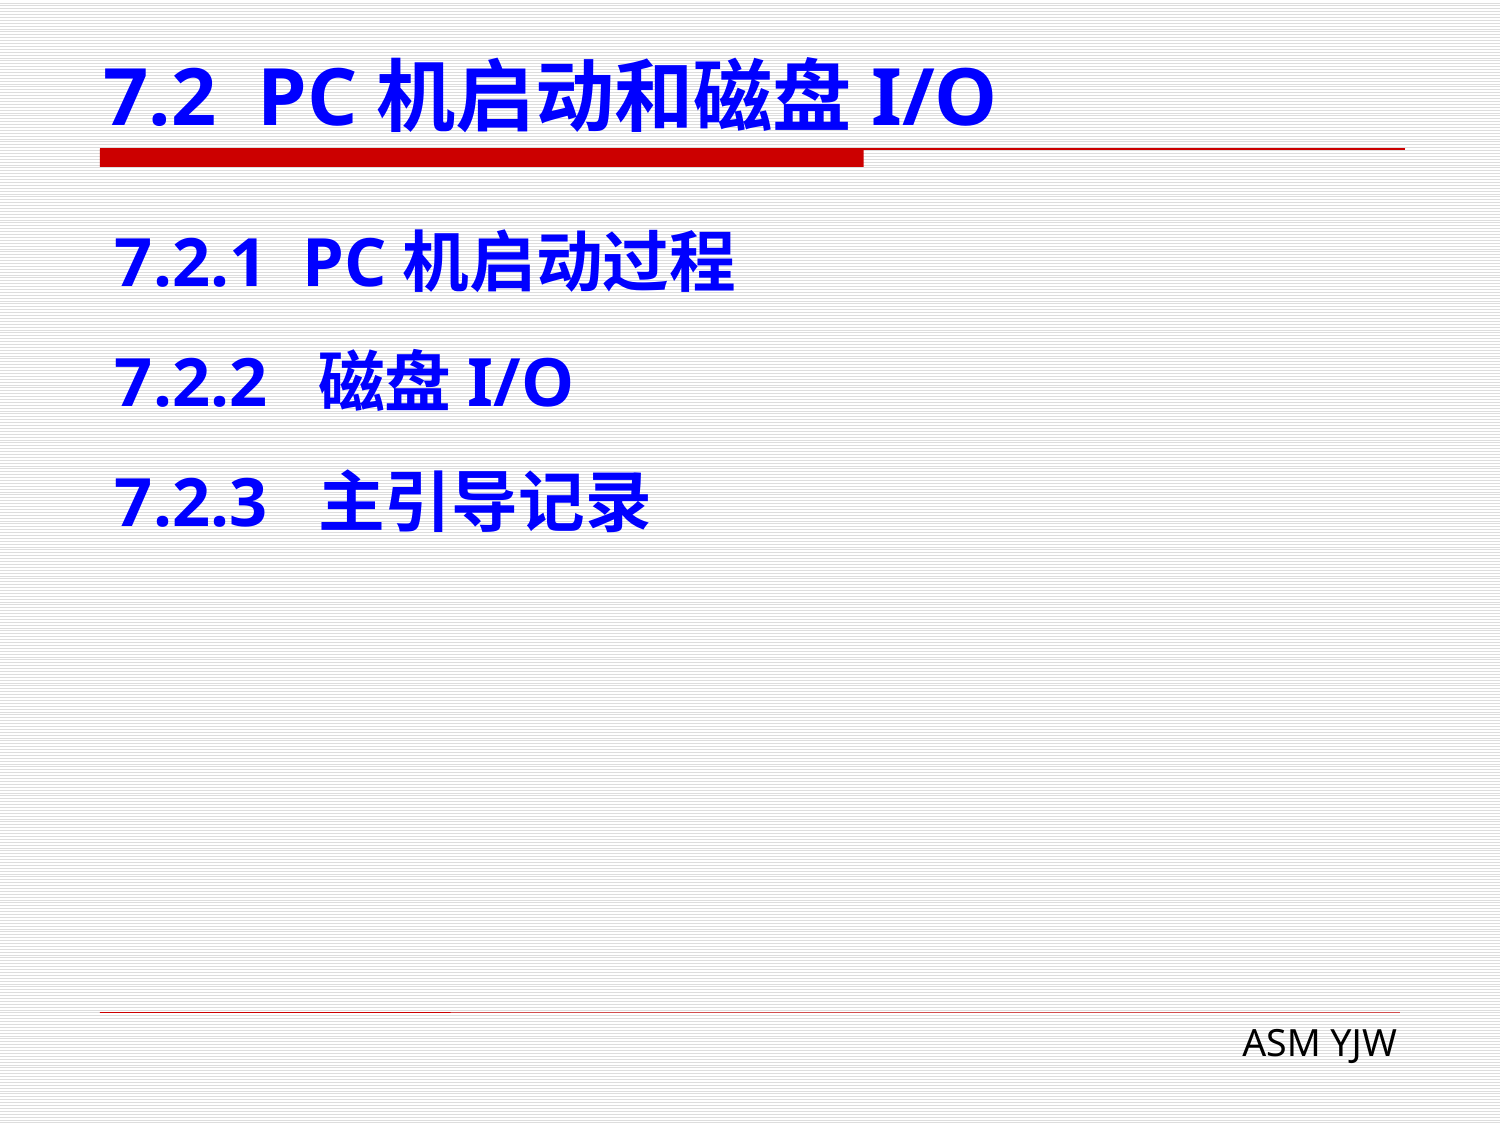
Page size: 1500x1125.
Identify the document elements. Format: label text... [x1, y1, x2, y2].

text_box 7.2.1 PC机启动过程 7.2.2 磁盘I/O 7.2.3 主引导记录 [100, 172, 1400, 548]
title 7.2 PC机启动和磁盘I/O [88, 42, 1448, 149]
